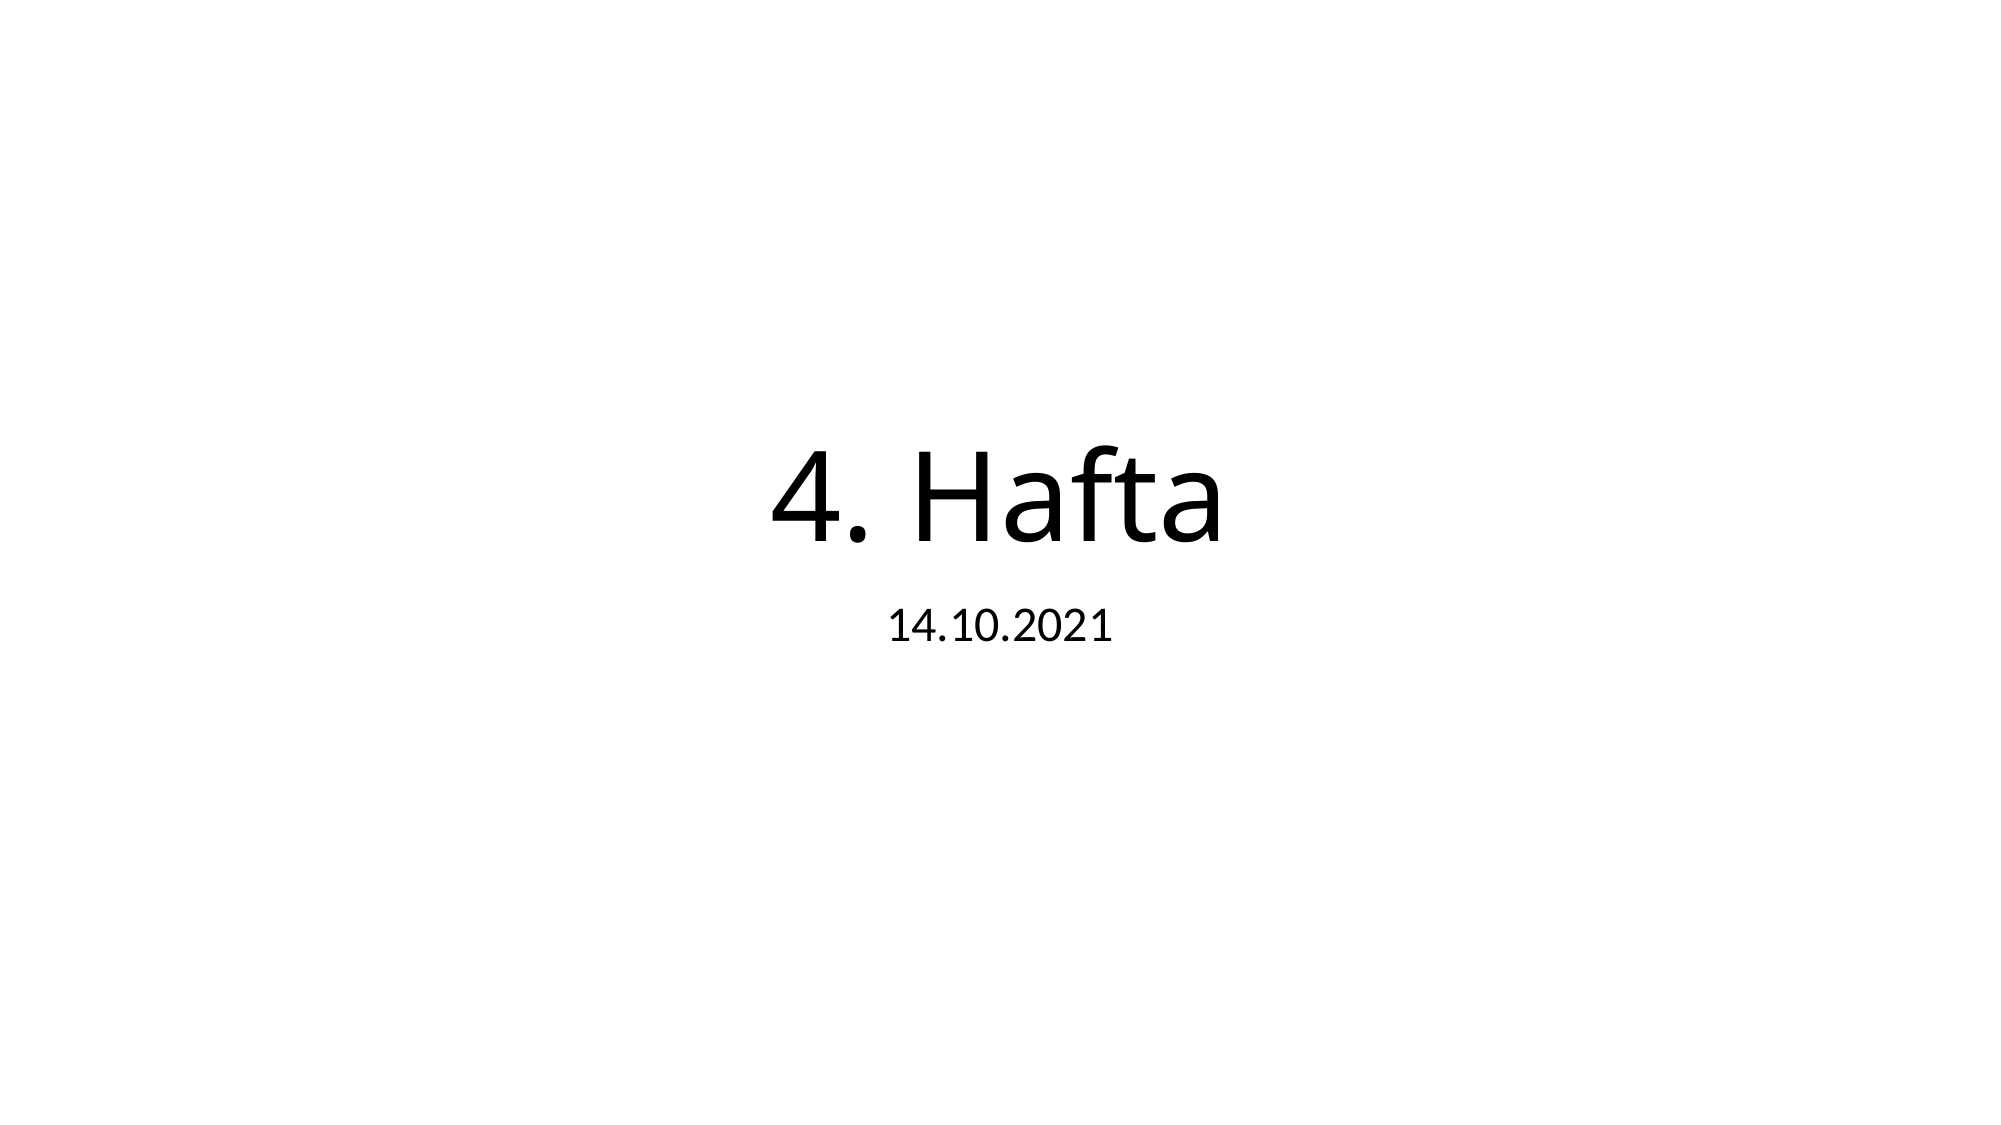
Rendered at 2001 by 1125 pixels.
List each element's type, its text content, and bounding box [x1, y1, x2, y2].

subtitle 14.10.2021 [249, 590, 1750, 863]
title 4. Hafta [249, 184, 1750, 576]
